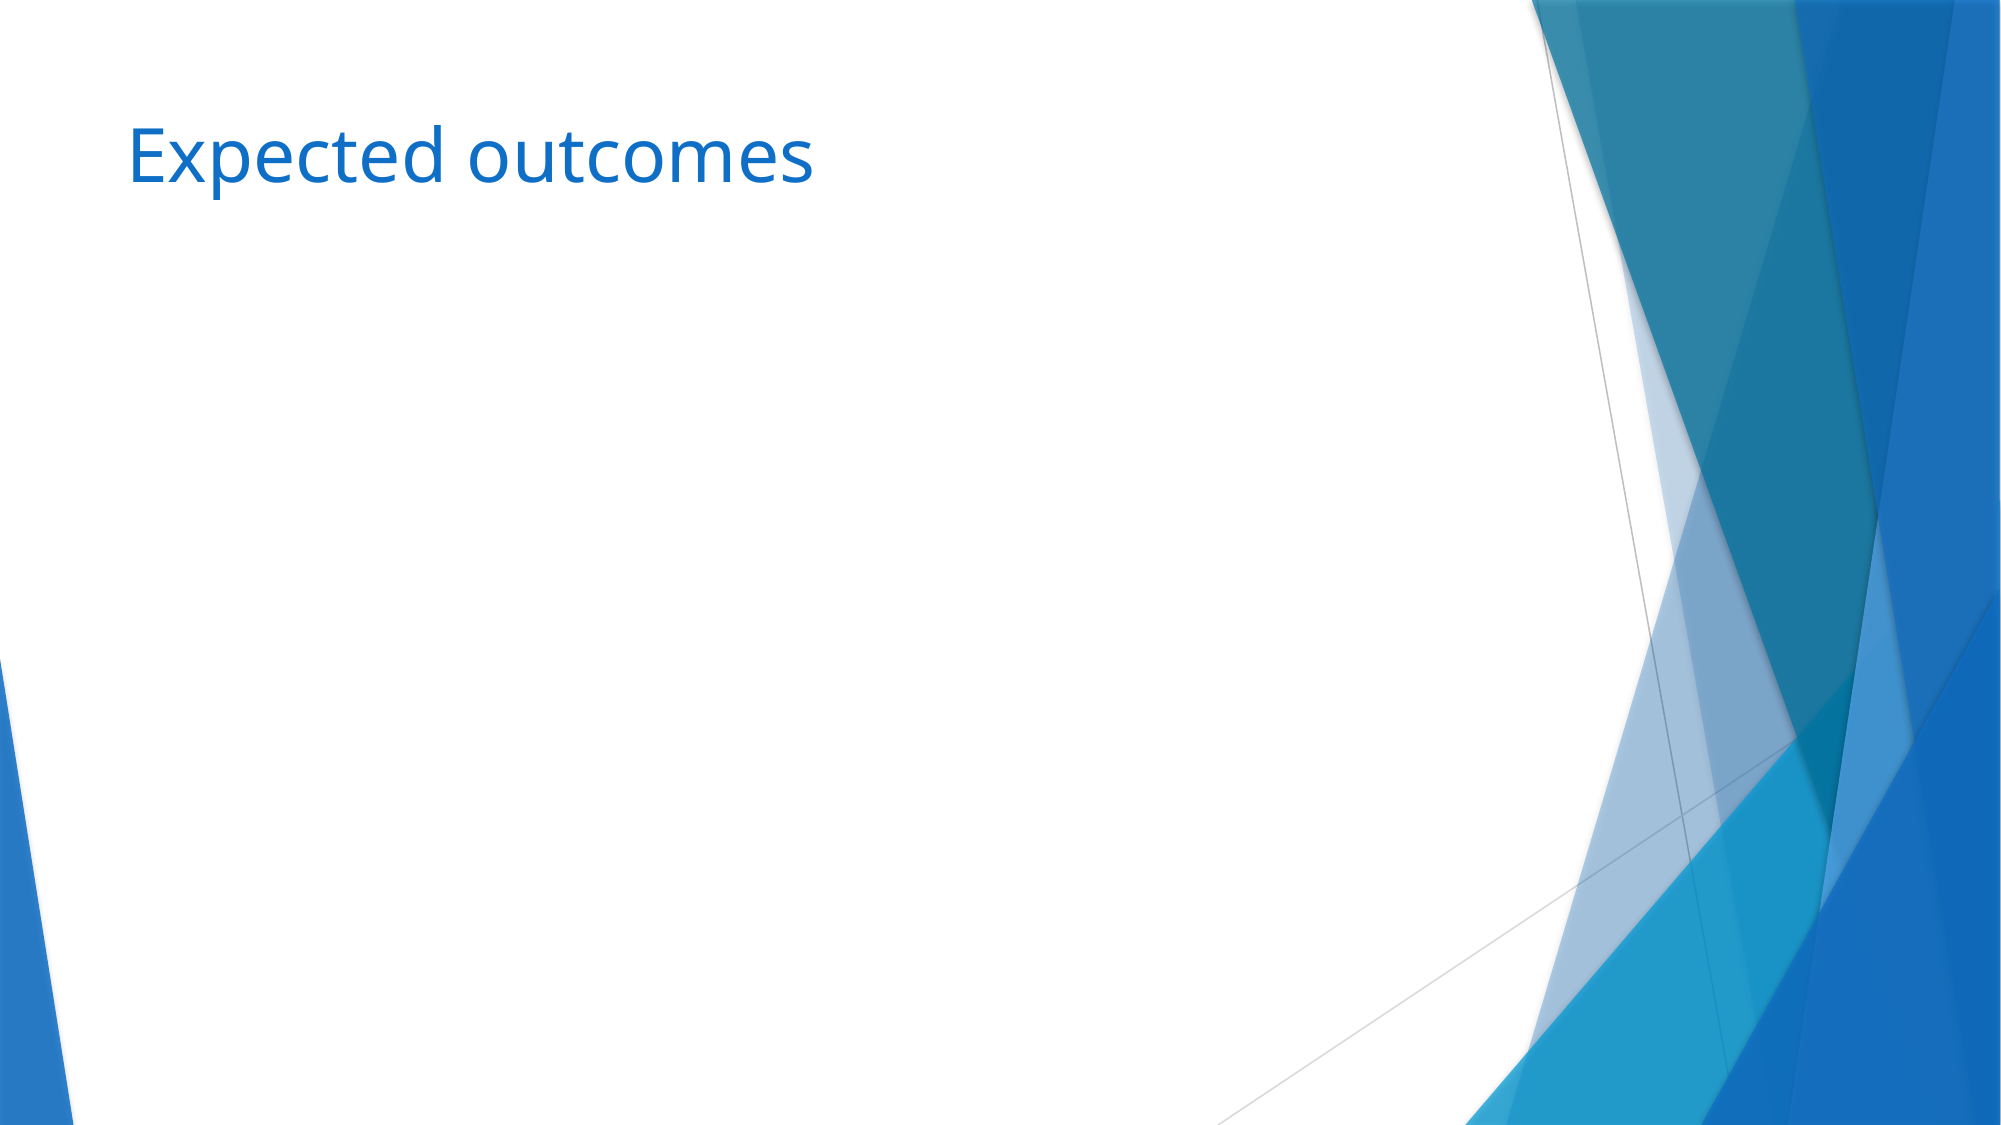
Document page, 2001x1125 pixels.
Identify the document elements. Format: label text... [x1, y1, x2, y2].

title Expected outcomes [111, 99, 1522, 317]
